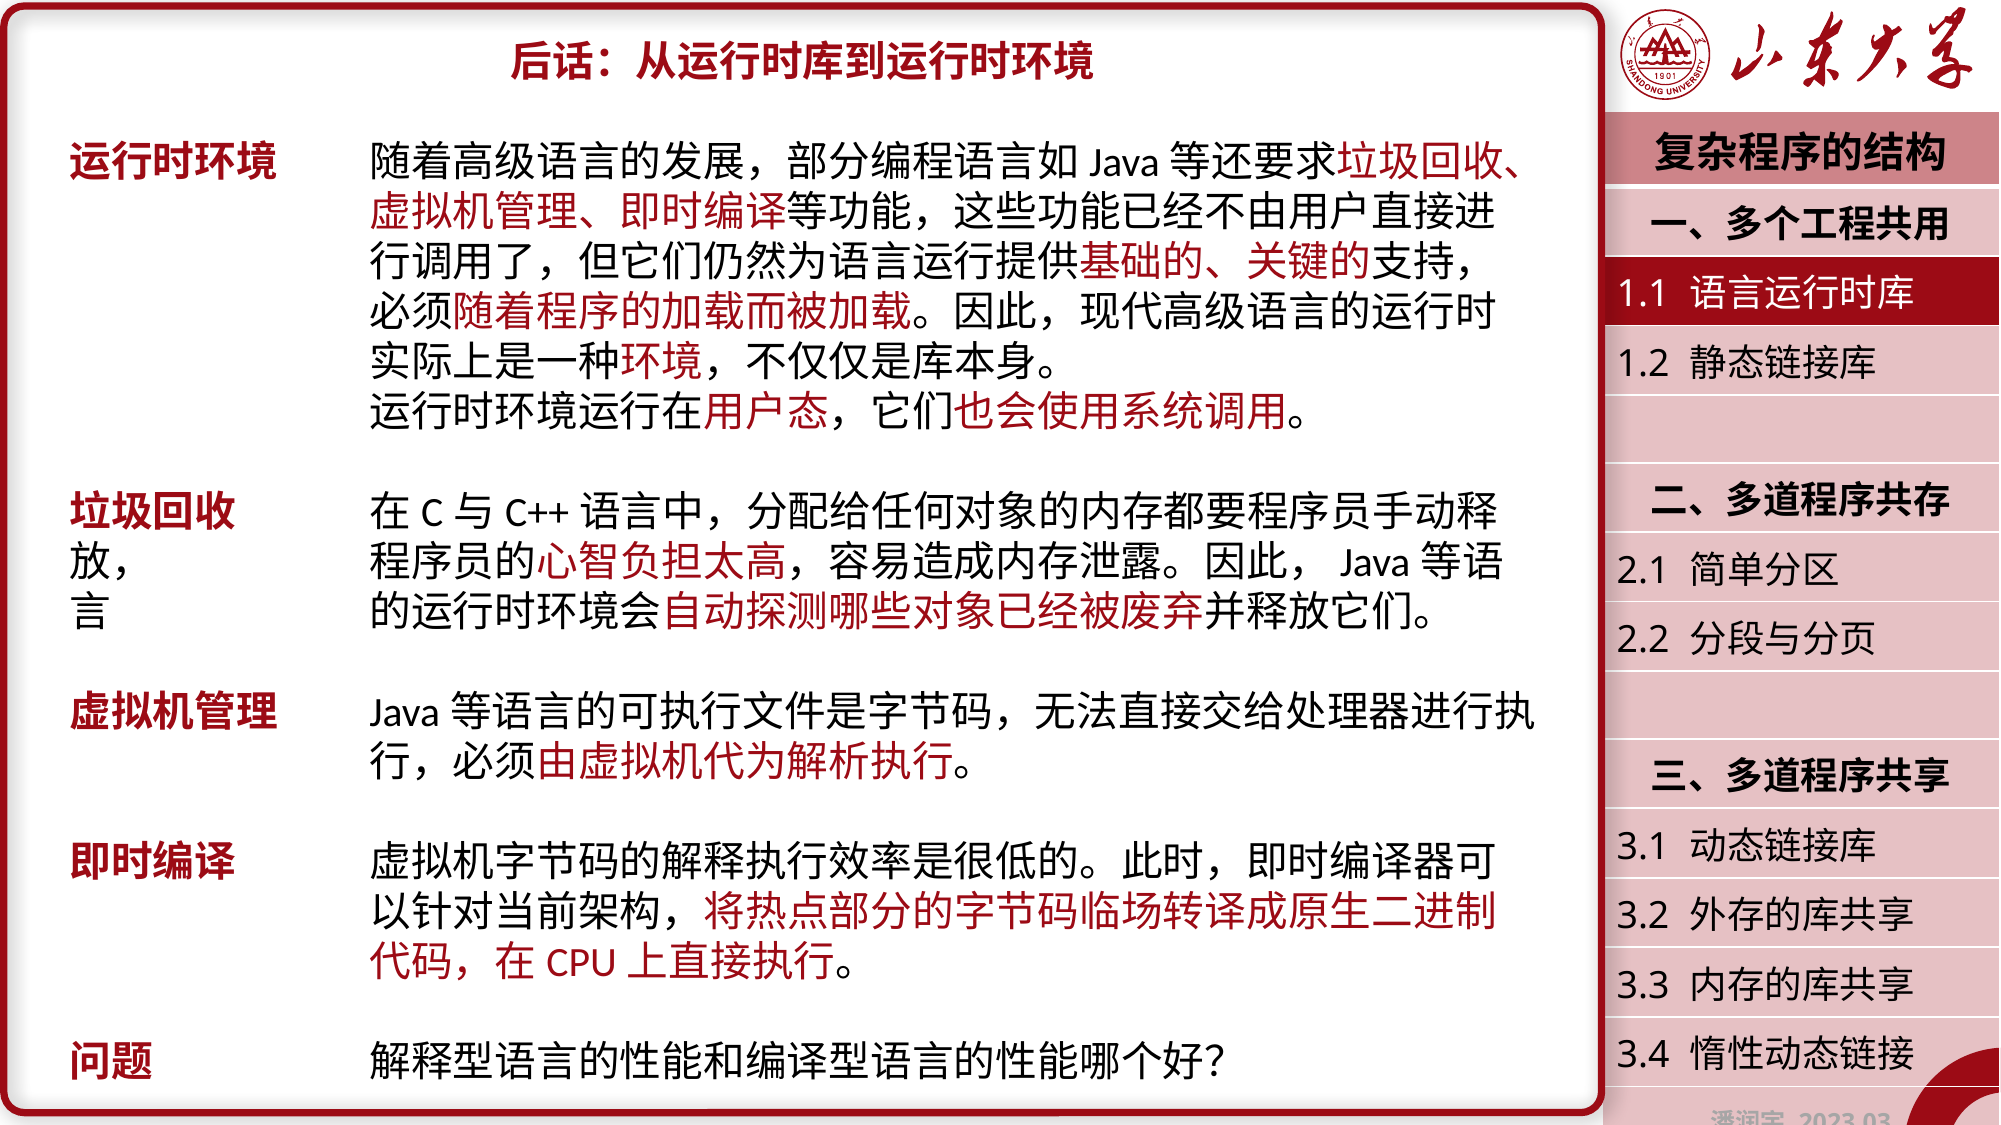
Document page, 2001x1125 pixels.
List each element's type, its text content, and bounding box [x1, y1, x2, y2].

table_cell 3.4 惰性动态链接 [1619, 1018, 1999, 1086]
table_header 复杂程序的结构 [1610, 809, 1614, 877]
table_cell 3.4 惰性动态链接 [1610, 189, 1614, 255]
table_cell 2.1 简单分区 [1619, 533, 1999, 601]
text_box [1610, 602, 1614, 670]
table_cell 3.2 外存的库共享 [1619, 879, 1999, 946]
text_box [1610, 464, 1614, 531]
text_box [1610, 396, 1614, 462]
table_cell [1619, 672, 1999, 738]
table_cell 潘润宇 2023.03 [1610, 257, 1614, 325]
table_cell 1.2 静态链接库 [1610, 1018, 1614, 1086]
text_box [1620, 5, 1977, 100]
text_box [1610, 740, 1614, 807]
table_cell 三、多道程序共享 [1619, 740, 1999, 807]
text_box 库内容 5MB [1610, 672, 1614, 738]
table_cell 2.2 分段与分页 [1619, 602, 1999, 670]
text_box [2, 4, 1603, 1114]
text_box [1610, 326, 1614, 394]
table_cell 一、多个工程共用 [1618, 189, 1999, 255]
table_cell [1603, 1087, 1614, 1116]
table_cell 二、多道程序共存 [1618, 464, 1999, 531]
table_cell 3.3 内存的库共享 [1619, 948, 1999, 1016]
table_cell 3.1 动态链接库 [1619, 809, 1999, 877]
text_box 后话：从运行时库到运行时环境 运行时环境 随着高级语言的发展，部分编程语言如Java等还要求垃圾回收、 虚拟机管理、即时编译等功能，这些功能已经不由用户直接进 行调用了，但它们仍然为语言运行提供基础的、关键的支持， 必须随着程序的加载而被加载。因此，现代高级语言的运行时 实际上是一种环境，不仅仅是库本身。 运行时环境运行在用户态，它们也会使用系统调用。 垃圾回收 在C与C++语言中，分配给任何对象的内存都要程序员手动释放， 程序员的心智负担太高，容易造成内存泄露。因此，Java等语言 的运行时环境会自动探测哪些对象已经被废弃并释放它们。 虚拟机管理 Java等语言的可执行文件是字节码，无法直接交给处理器进行执 行，必须由虚拟机代为解析执行。 即时编译 虚拟机字节码的解释执行效率是很低的。此时，即时编译器可 以针对当前架构，将热点部分的字节码临场转译成原生二进制 代码，在CPU上直接执行。 问题 解释型语言的性能和编译型语言的性能哪个好？ [54, 27, 1551, 1093]
table_cell 1.2 静态链接库 [1618, 326, 1999, 394]
table_cell 潘润宇 2023.03 [1603, 1087, 1999, 1125]
table_cell 一、多个工程共用 [1610, 879, 1614, 946]
table_cell 3.3 内存的库共享 [1610, 112, 1614, 184]
table_cell 1.1 语言运行时库 [1610, 948, 1614, 1016]
table_cell 1.1 语言运行时库 [1618, 257, 1999, 325]
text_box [1610, 533, 1614, 601]
table_cell [1618, 396, 1999, 462]
table_header 复杂程序的结构 [1618, 112, 1999, 184]
